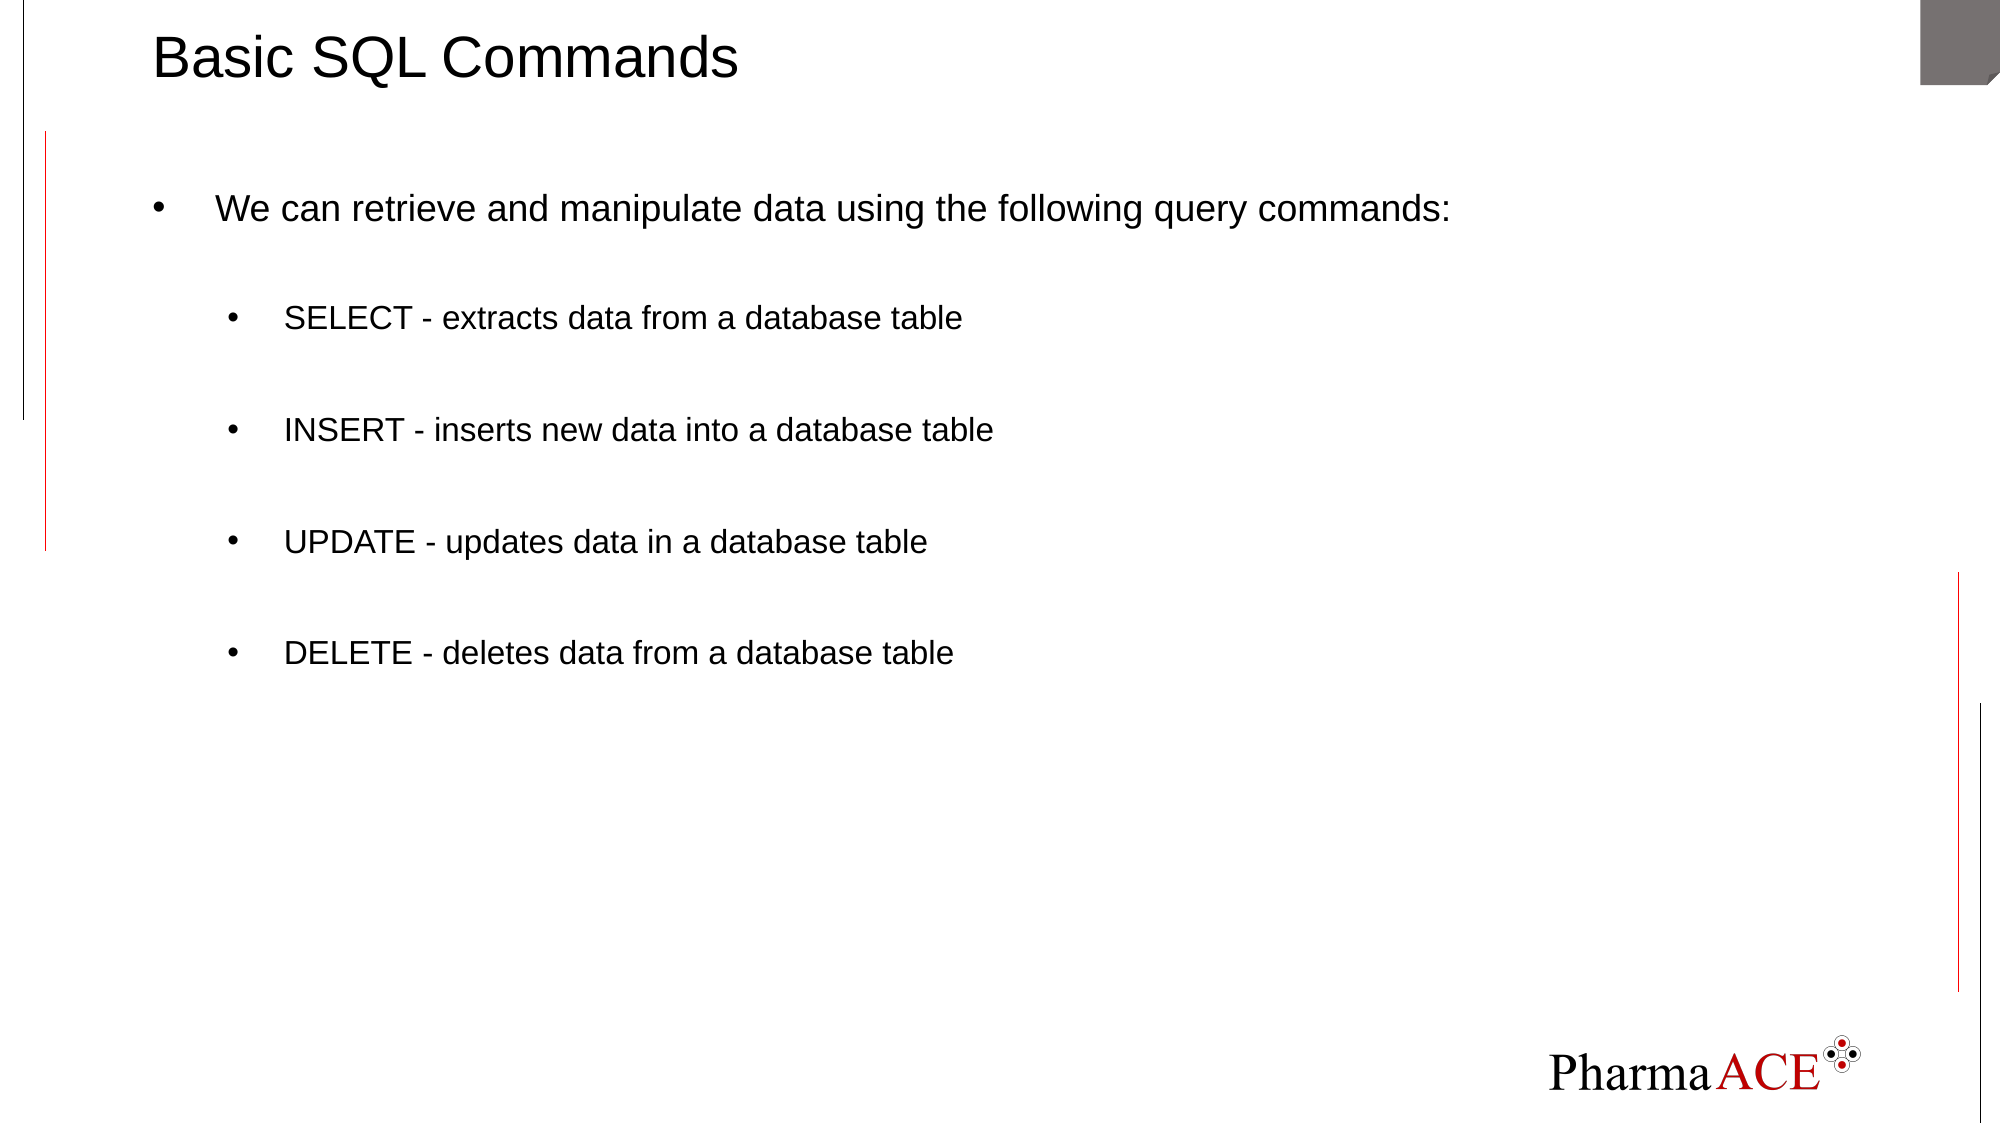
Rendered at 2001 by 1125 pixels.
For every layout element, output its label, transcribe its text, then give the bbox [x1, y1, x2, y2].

title Basic SQL Commands [137, 19, 1868, 168]
list We can retrieve and manipulate data using the following query commands: SELECT - extracts data from a database table INSERT - inserts new data into a database table UPDATE - updates data in a database table DELETE - deletes data from a database table [137, 181, 1868, 1017]
picture [1539, 1023, 1870, 1112]
